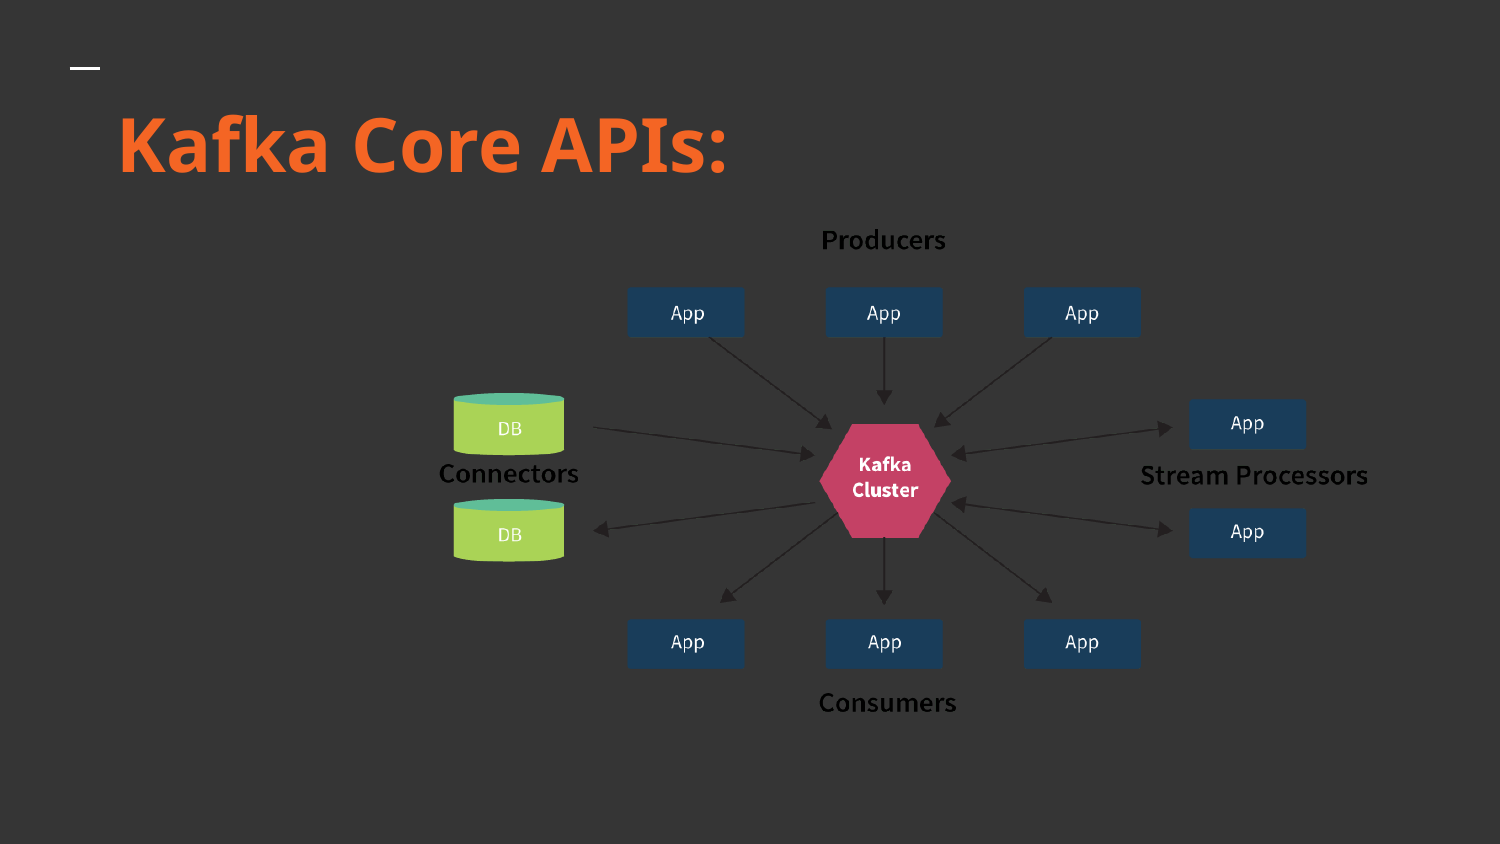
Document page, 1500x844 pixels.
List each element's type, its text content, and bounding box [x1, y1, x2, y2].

picture [415, 166, 1390, 782]
title Kafka Core APIs: [101, 68, 1257, 207]
